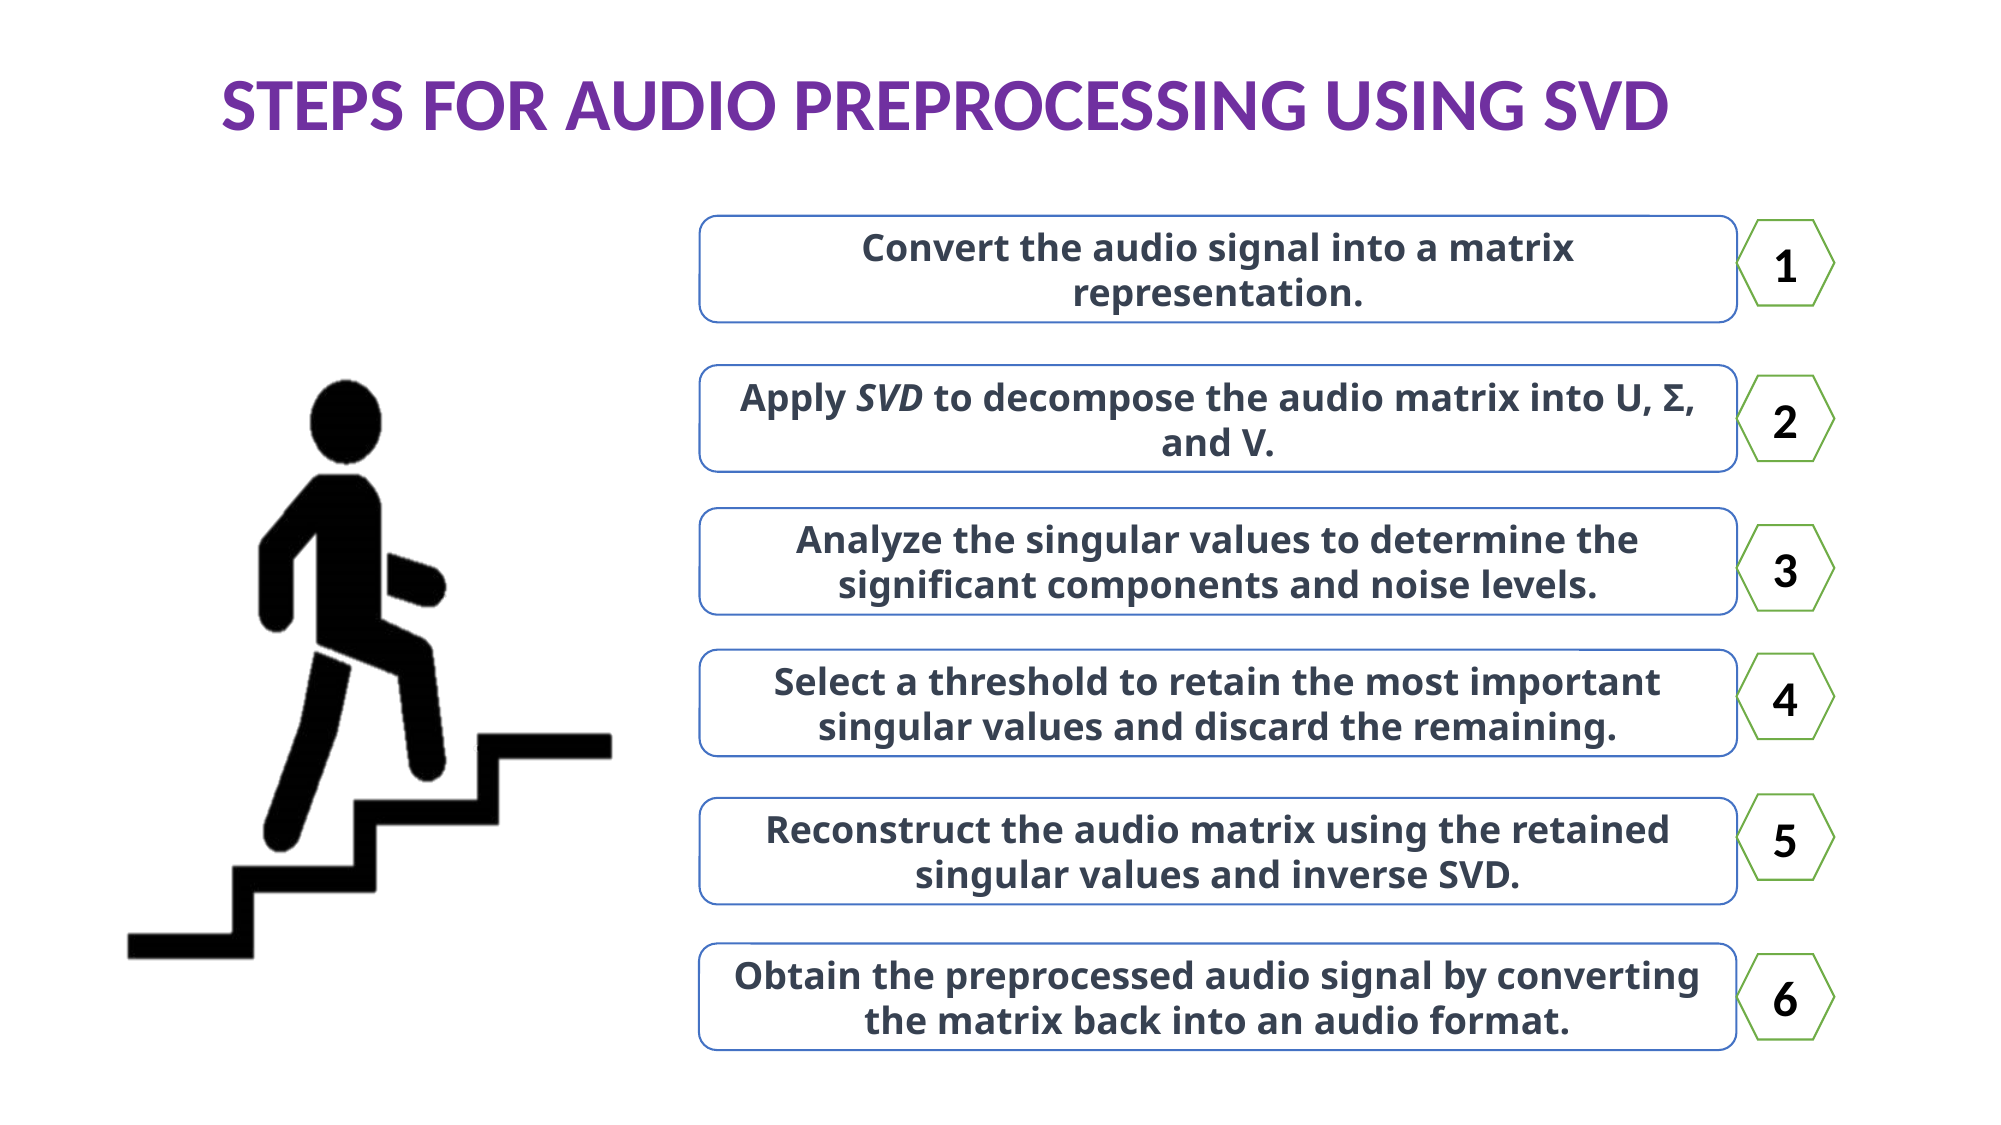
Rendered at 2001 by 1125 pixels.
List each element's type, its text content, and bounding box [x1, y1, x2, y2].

picture [0, 207, 726, 1069]
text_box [726, 215, 1835, 1051]
text_box STEPS FOR AUDIO PREPROCESSING USING SVD [156, 48, 1737, 154]
